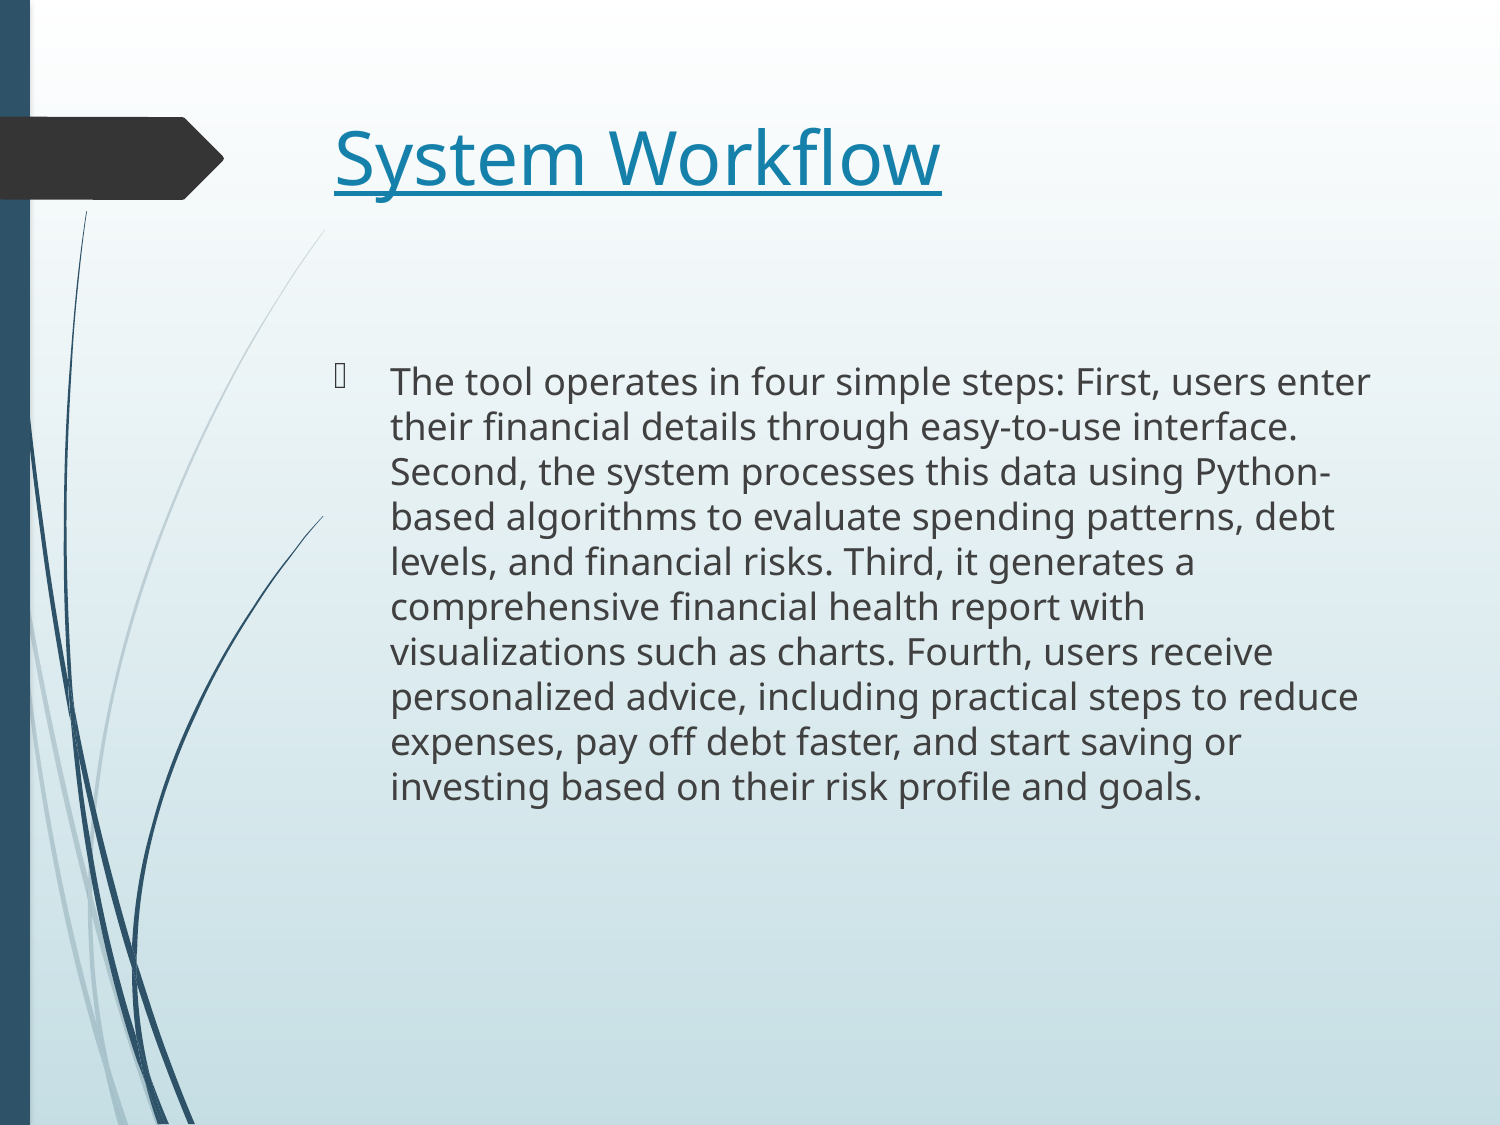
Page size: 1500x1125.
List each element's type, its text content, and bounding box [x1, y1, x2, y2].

list The tool operates in four simple steps: First, users enter their financial details through easy-to-use interface. Second, the system processes this data using Python-based algorithms to evaluate spending patterns, debt levels, and financial risks. Third, it generates a comprehensive financial health report with visualizations such as charts. Fourth, users receive personalized advice, including practical steps to reduce expenses, pay off debt faster, and start saving or investing based on their risk profile and goals. [318, 350, 1400, 970]
title System Workflow [319, 102, 1400, 313]
